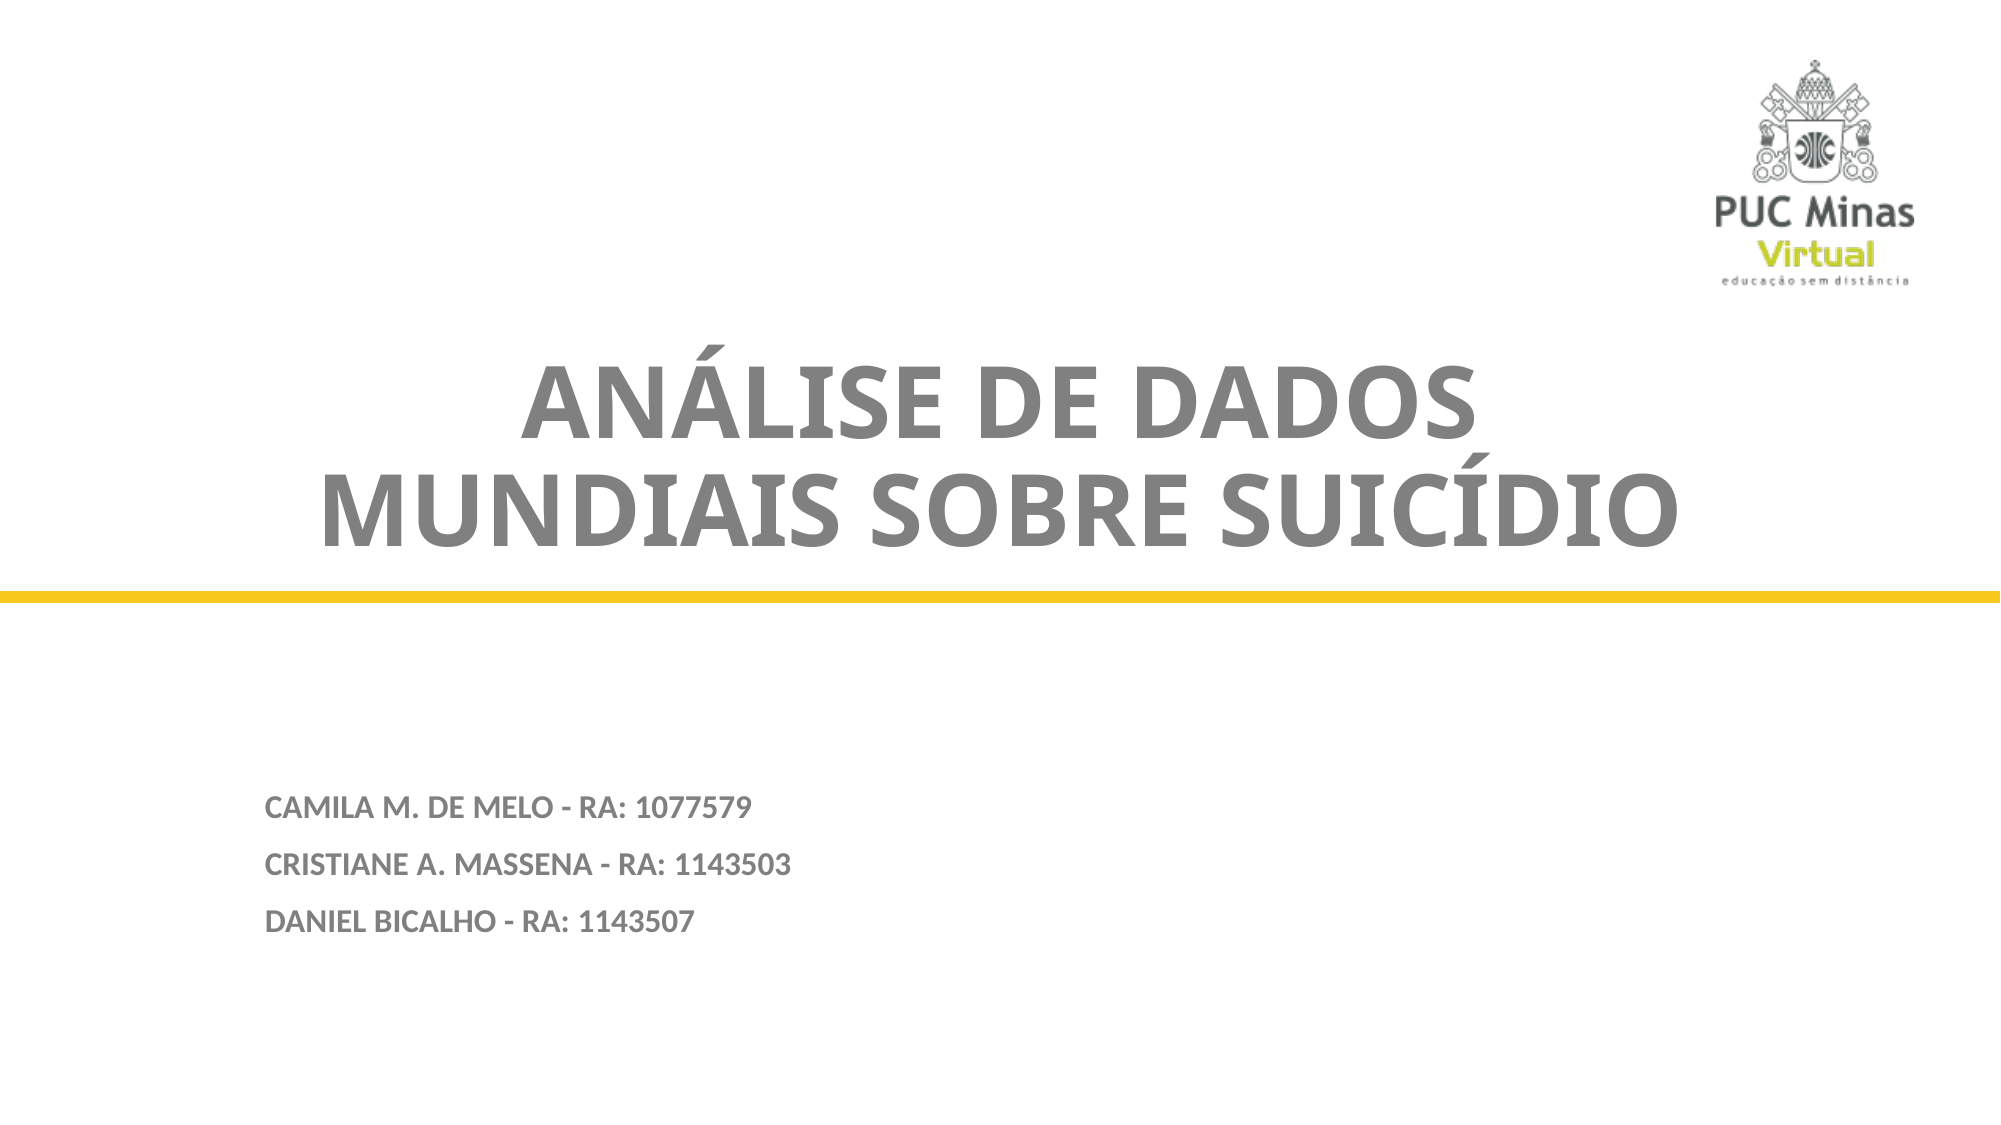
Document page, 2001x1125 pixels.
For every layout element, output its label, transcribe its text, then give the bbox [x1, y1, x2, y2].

picture [1679, 38, 1954, 320]
picture [0, 591, 2000, 603]
subtitle CAMILA M. DE MELO - RA: 1077579 CRISTIANE A. MASSENA - RA: 1143503 DANIEL BICALHO - RA: 1143507 [249, 707, 1750, 980]
title ANÁLISE DE DADOS MUNDIAIS SOBRE SUICÍDIO [249, 285, 1750, 576]
